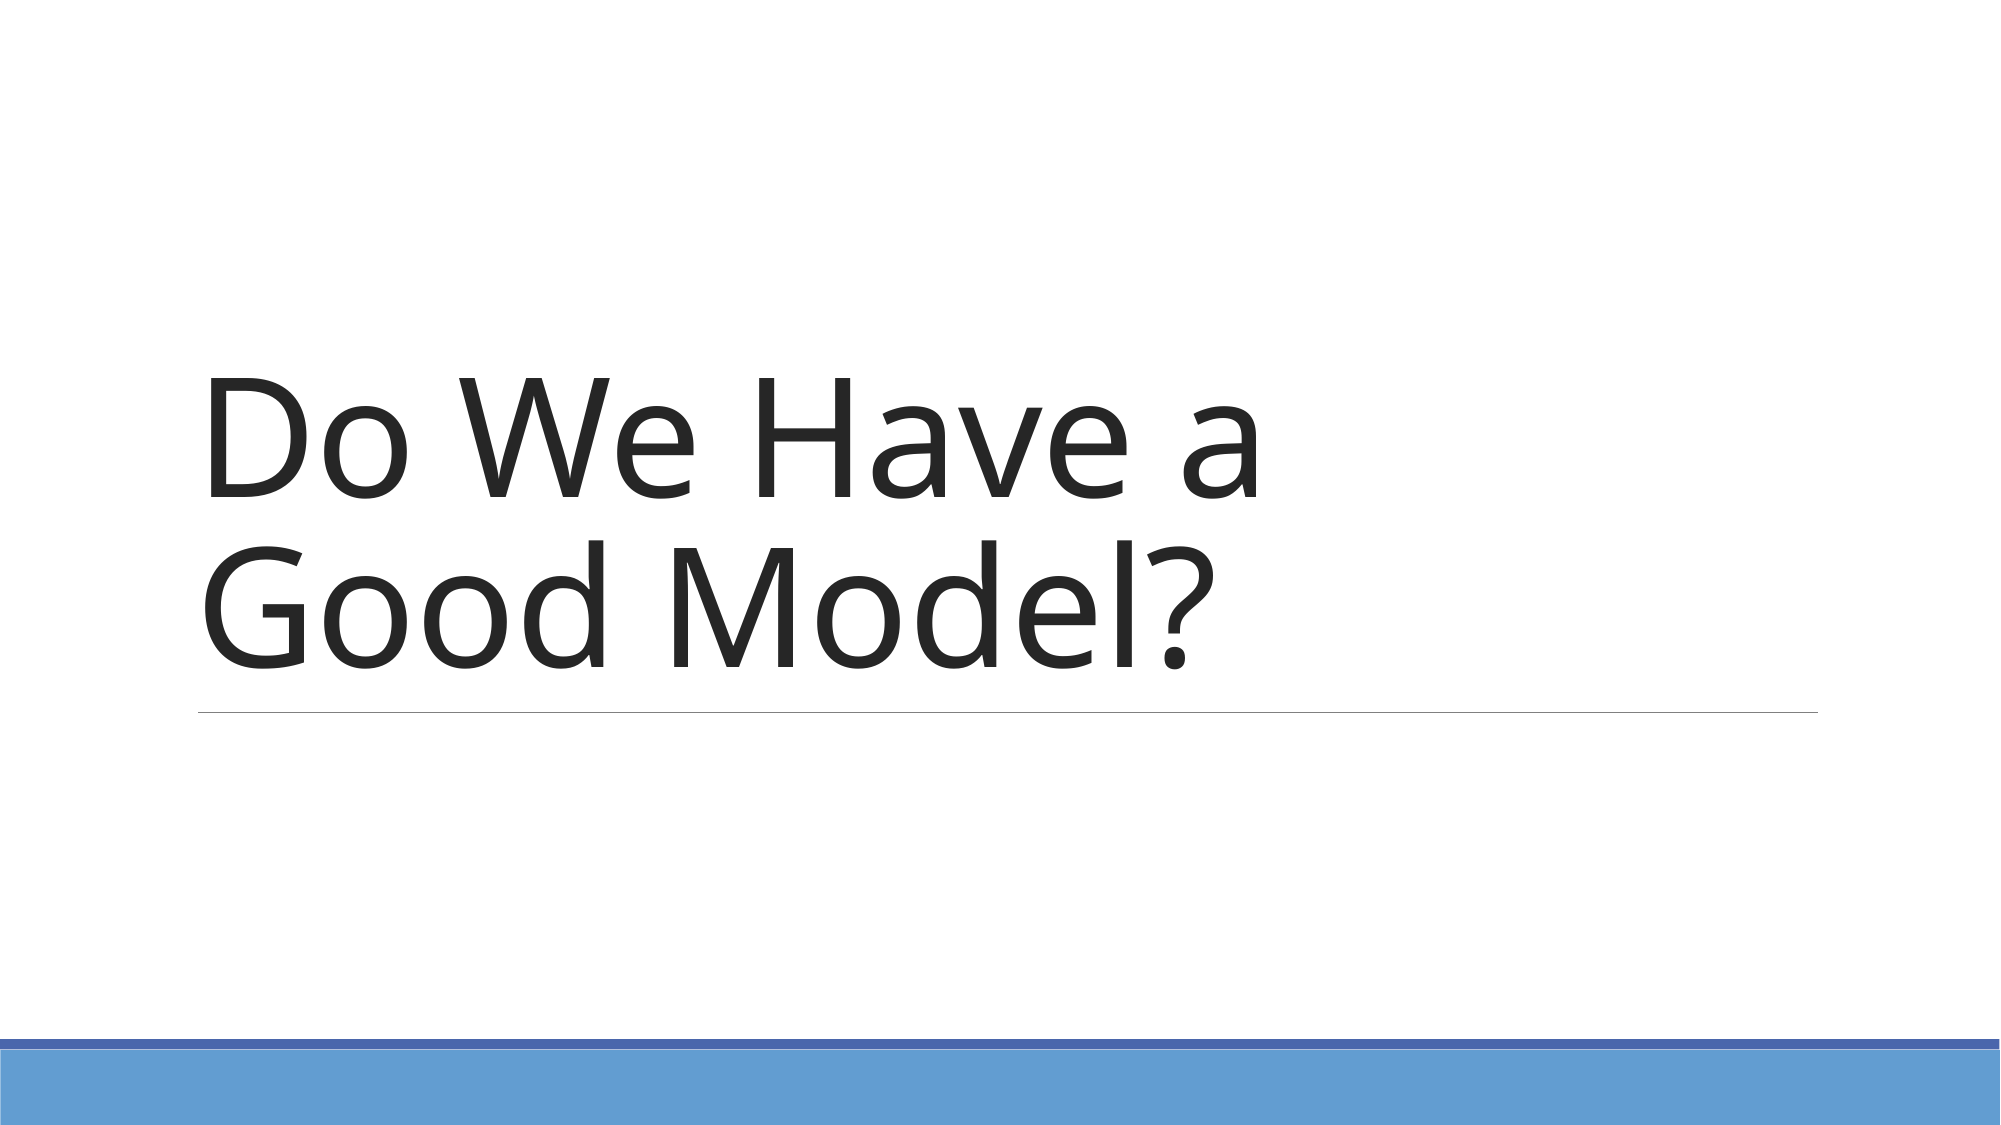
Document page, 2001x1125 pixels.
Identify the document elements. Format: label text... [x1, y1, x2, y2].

title Do We Have a Good Model? [180, 124, 1830, 710]
